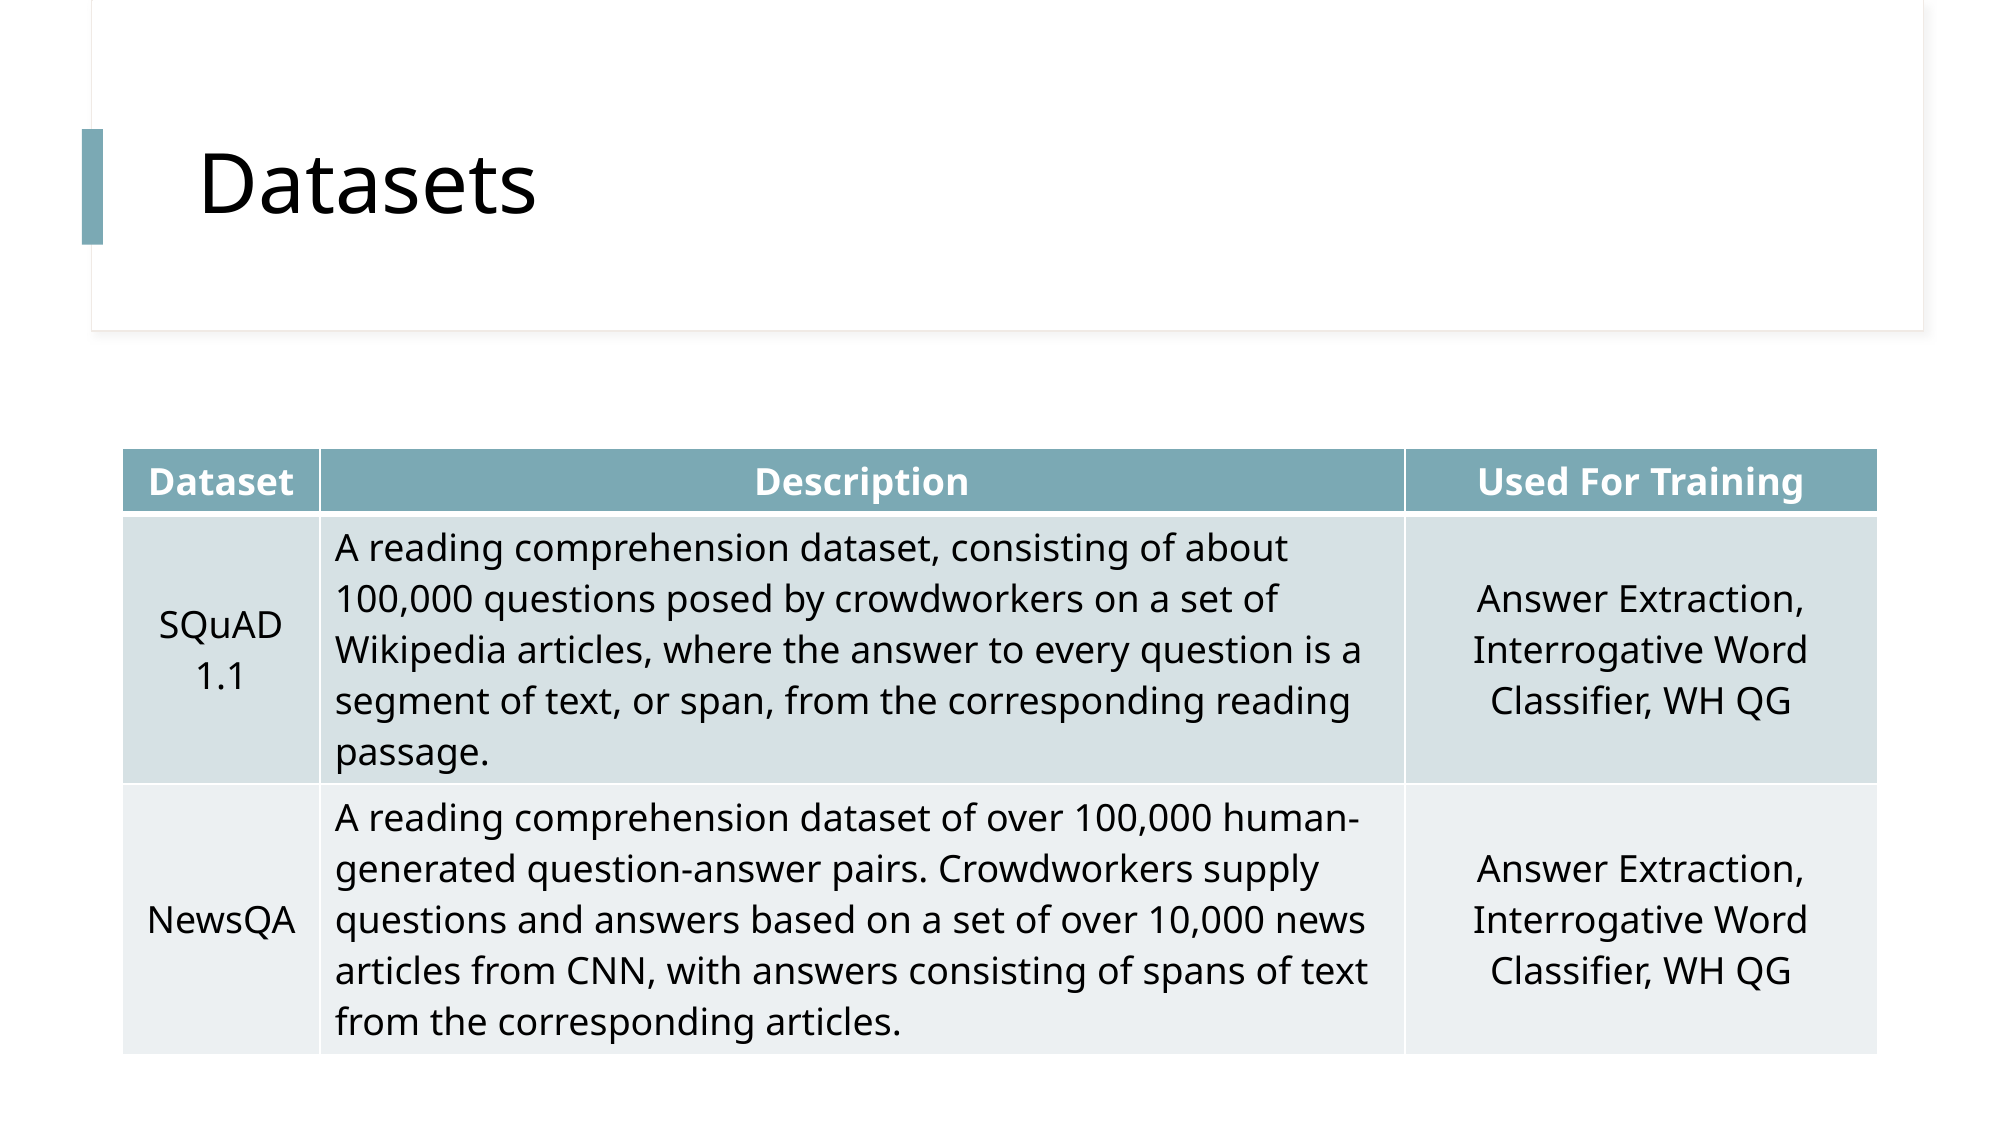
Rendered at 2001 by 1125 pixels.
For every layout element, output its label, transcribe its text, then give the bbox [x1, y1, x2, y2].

table_cell A reading comprehension dataset of over 100,000 human-generated question-answer pairs. Crowdworkers supply questions and answers based on a set of over 10,000 news articles from CNN, with answers consisting of spans of text from the corresponding articles. [321, 785, 1404, 1054]
table_cell NewsQA [123, 785, 319, 1054]
table_cell A reading comprehension dataset, consisting of about 100,000 questions posed by crowdworkers on a set of Wikipedia articles, where the answer to every question is a segment of text, or span, from the corresponding reading passage. [321, 517, 1404, 783]
table_header Dataset [123, 449, 319, 511]
table_cell SQuAD 1.1 [123, 517, 319, 783]
table_cell Answer Extraction, Interrogative Word Classifier, WH QG [1406, 785, 1877, 1054]
table_cell Answer Extraction, Interrogative Word Classifier, WH QG [1406, 517, 1877, 783]
table_header Description [321, 449, 1404, 511]
table_header Used For Training [1406, 449, 1877, 511]
title Datasets [183, 90, 1851, 284]
